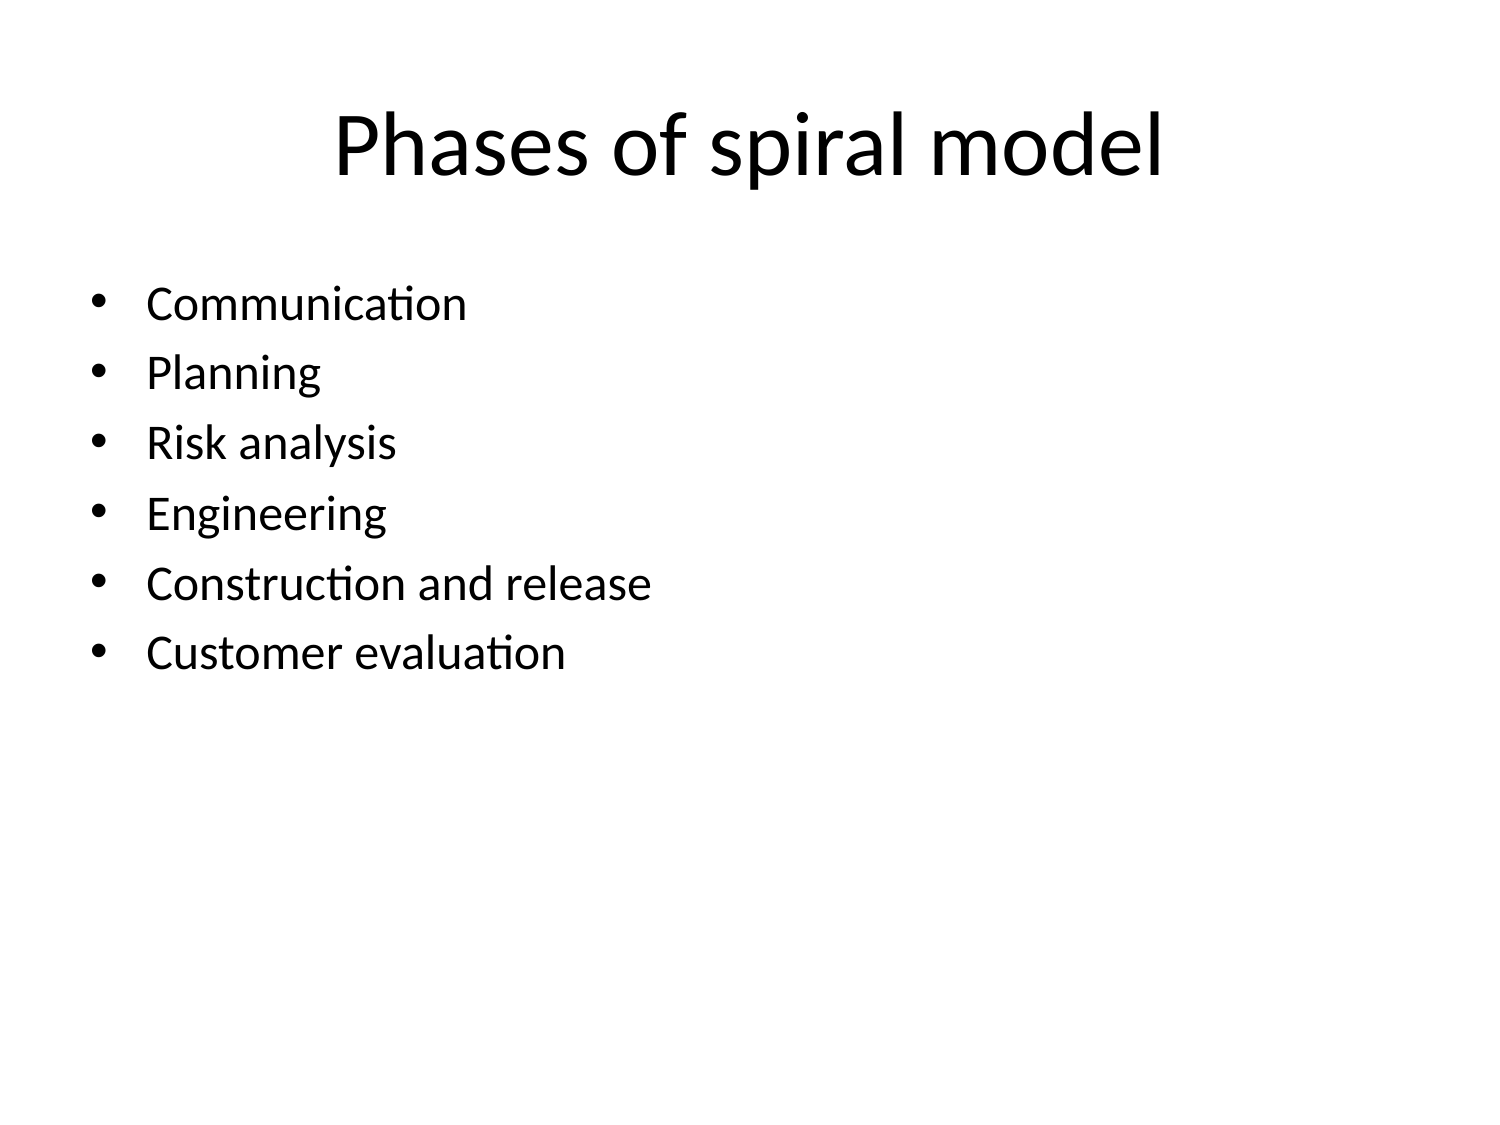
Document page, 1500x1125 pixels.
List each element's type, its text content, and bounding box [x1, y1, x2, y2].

list Communication Planning Risk analysis Engineering Construction and release Customer evaluation [75, 262, 1425, 1005]
title Phases of spiral model [75, 45, 1425, 233]
